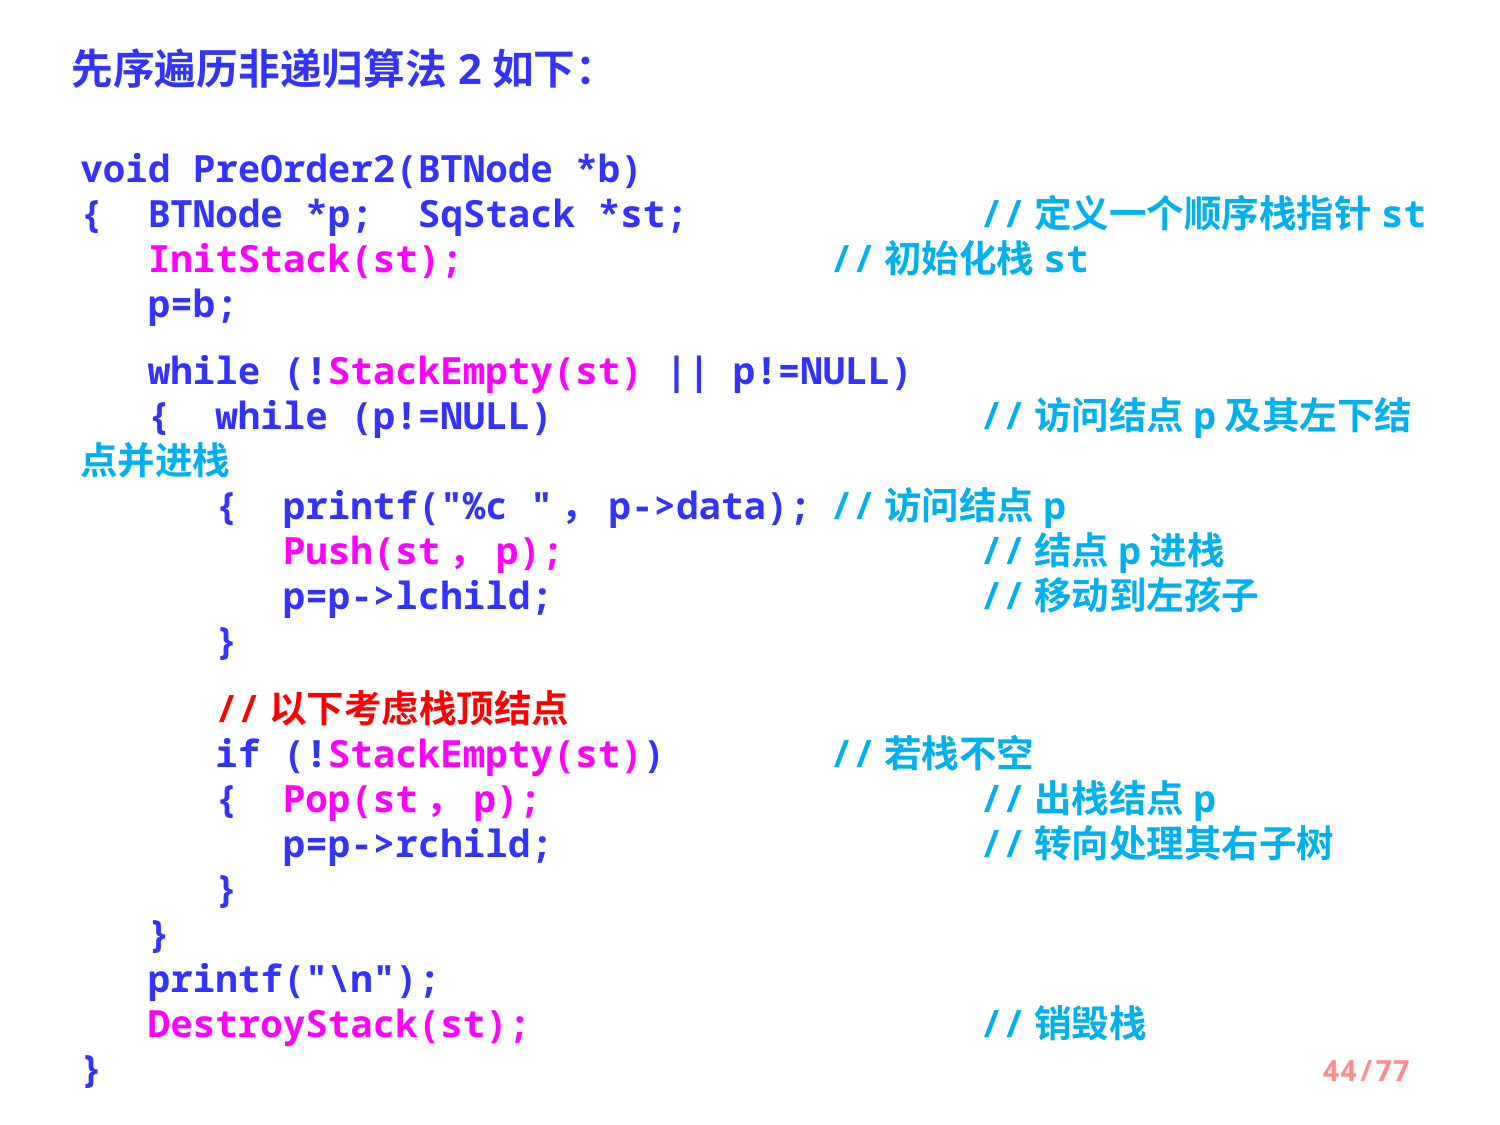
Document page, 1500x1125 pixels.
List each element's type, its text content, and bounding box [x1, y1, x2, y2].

text_box void PreOrder2(BTNode *b) { BTNode *p; SqStack *st; //定义一个顺序栈指针st InitStack(st); //初始化栈st p=b; while (!StackEmpty(st) || p!=NULL) { while (p!=NULL) //访问结点p及其左下结点并进栈 { printf("%c "，p->data); //访问结点p Push(st，p); //结点p进栈 p=p->lchild; //移动到左孩子 } //以下考虑栈顶结点 if (!StackEmpty(st)) //若栈不空 { Pop(st，p); //出栈结点p p=p->rchild; //转向处理其右子树 } } printf("\n"); DestroyStack(st); //销毁栈 } [43, 113, 1455, 1116]
text_box 先序遍历非递归算法2如下： [56, 35, 831, 100]
slide_number 44/77 [1074, 1042, 1425, 1103]
